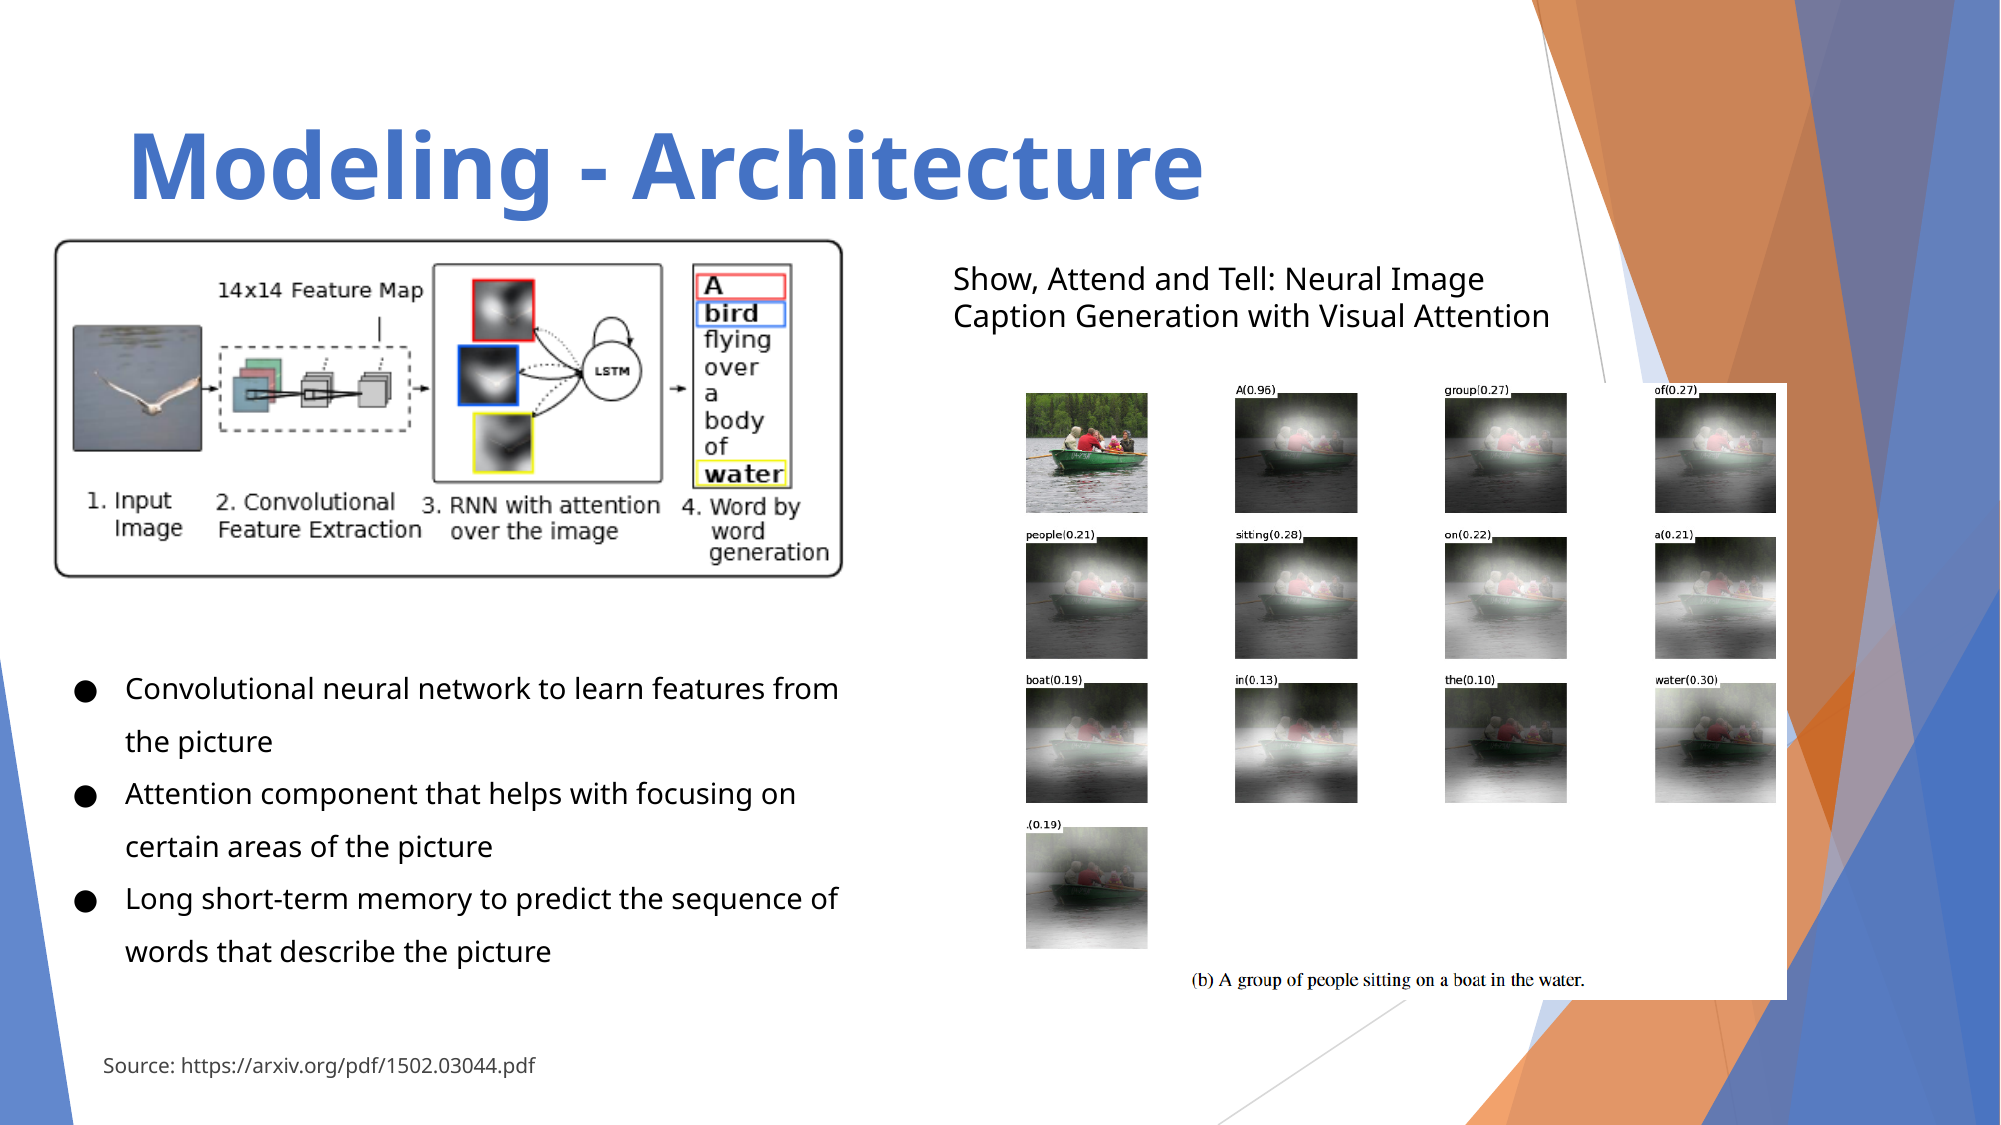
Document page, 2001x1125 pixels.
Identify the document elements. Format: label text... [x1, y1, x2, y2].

text_box Show, Attend and Tell: Neural Image Caption Generation with Visual Attention [938, 244, 1614, 350]
text_box Source: https://arxiv.org/pdf/1502.03044.pdf [88, 1039, 1174, 1090]
title Modeling - Architecture [111, 99, 1522, 212]
picture [51, 236, 848, 585]
text_box Convolutional neural network to learn features from the picture Attention component that helps with focusing on certain areas of the picture Long short-term memory to predict the sequence of words that describe the picture [35, 638, 865, 983]
picture [1017, 382, 1787, 1001]
